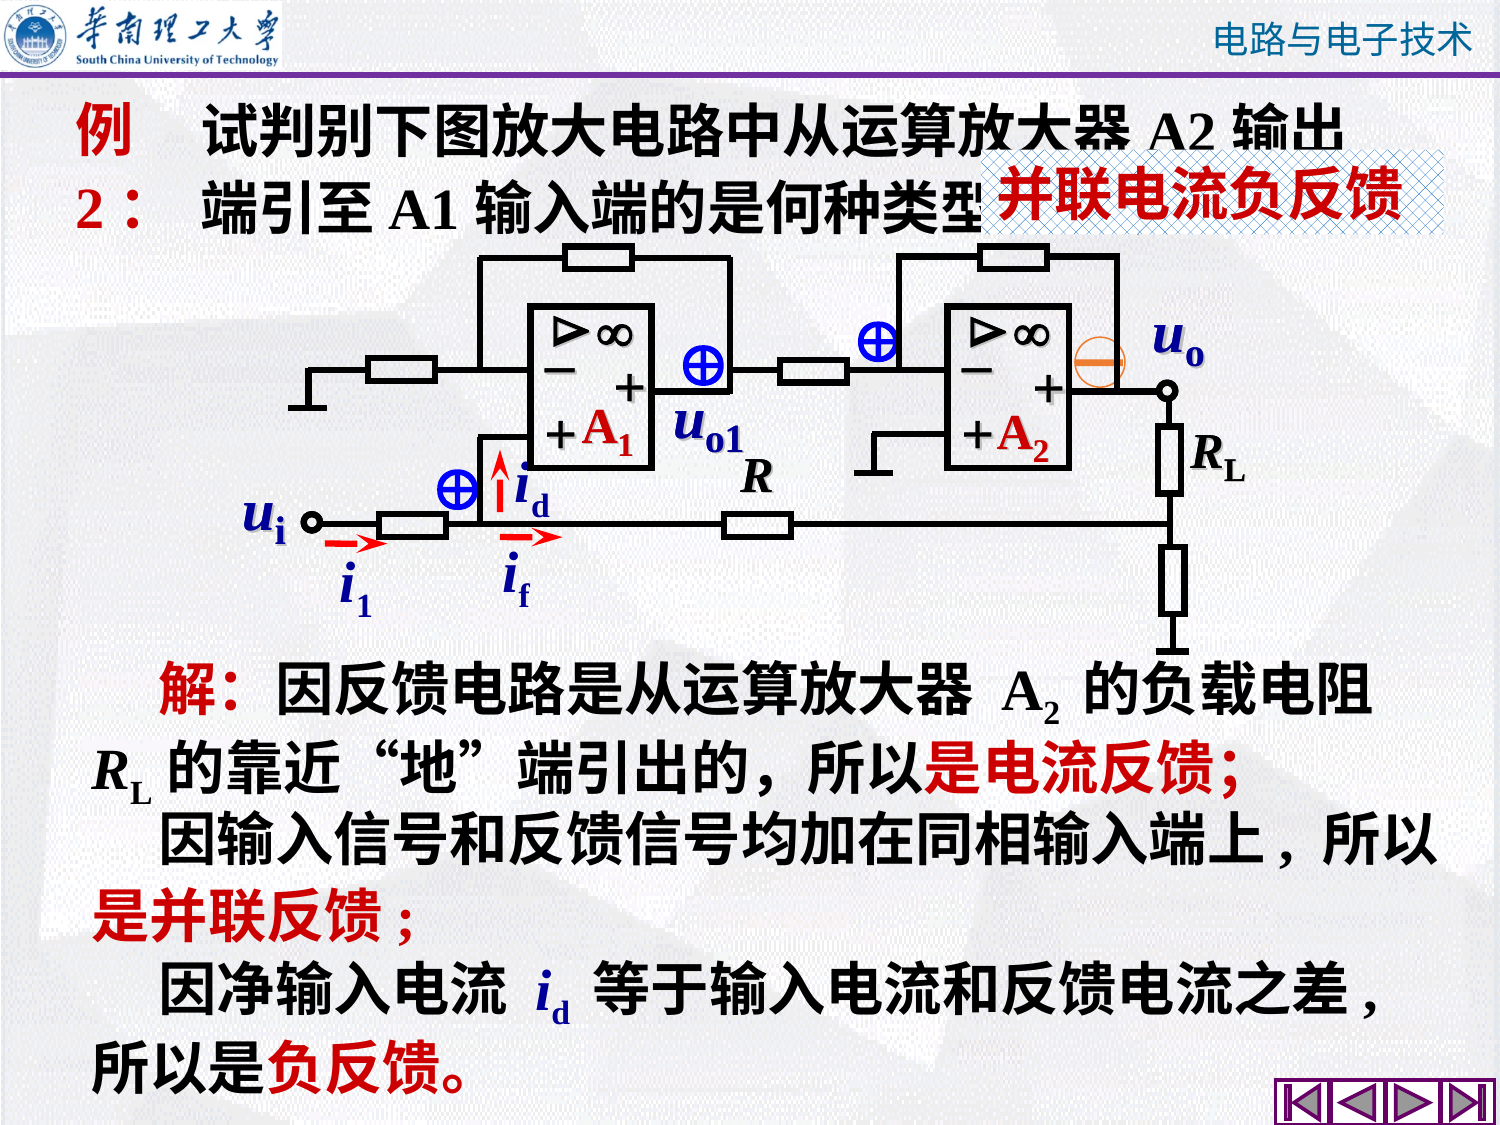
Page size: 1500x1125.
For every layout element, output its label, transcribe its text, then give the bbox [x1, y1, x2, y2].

picture [1, 78, 1500, 1125]
title 例2： [60, 78, 261, 179]
text_box 解：因反馈电路是从运算放大器 A2 的负载电阻RL的靠近“地”端引出的，所以是电流反馈； [76, 644, 1459, 788]
picture [1, 0, 1500, 72]
text_box 因净输入电流 id 等于输入电流和反馈电流之差, 所以是负反馈。 [76, 944, 1447, 1109]
text_box 试判别下图放大电路中从运算放大器A2输出端引至A1输入端的是何种类型的反馈电路。 [185, 79, 1373, 249]
text_box 并联电流负反馈 [981, 149, 1444, 235]
text_box 因输入信号和反馈信号均加在同相输入端上, 所以是并联反馈; [76, 788, 1465, 957]
